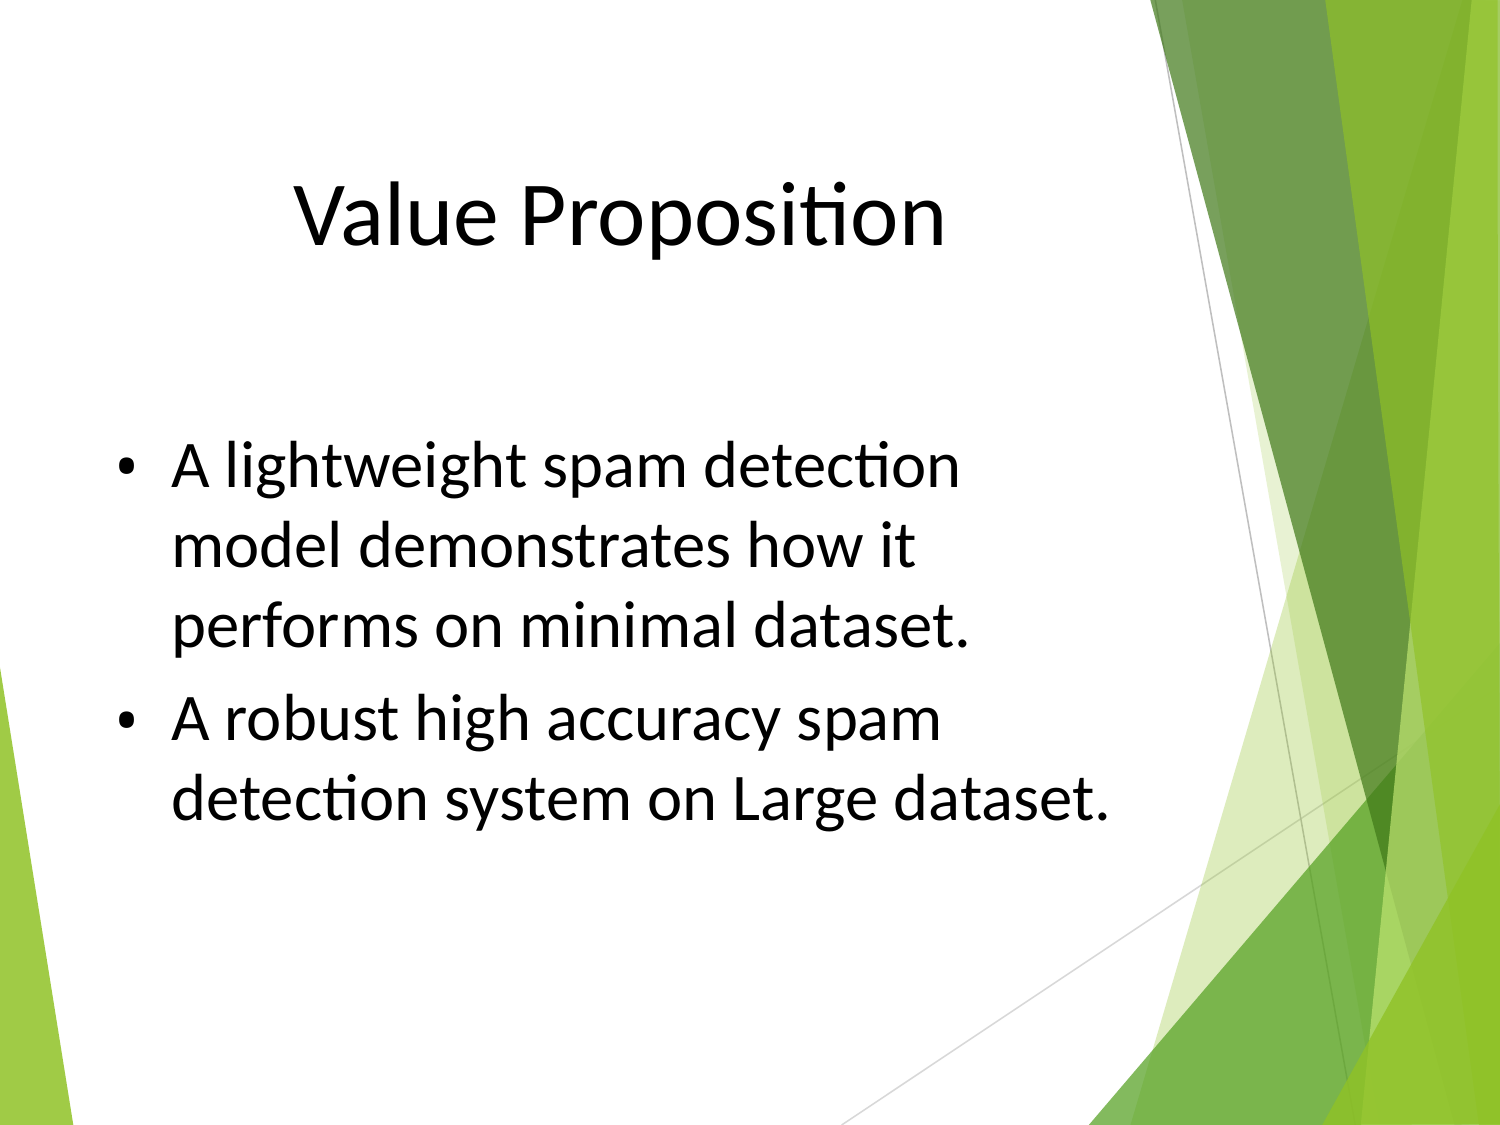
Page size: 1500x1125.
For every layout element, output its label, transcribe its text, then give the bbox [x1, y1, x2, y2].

title Value Proposition [99, 99, 1142, 317]
list A lightweight spam detection model demonstrates how it performs on minimal dataset. A robust high accuracy spam detection system on Large dataset. [99, 354, 1142, 992]
